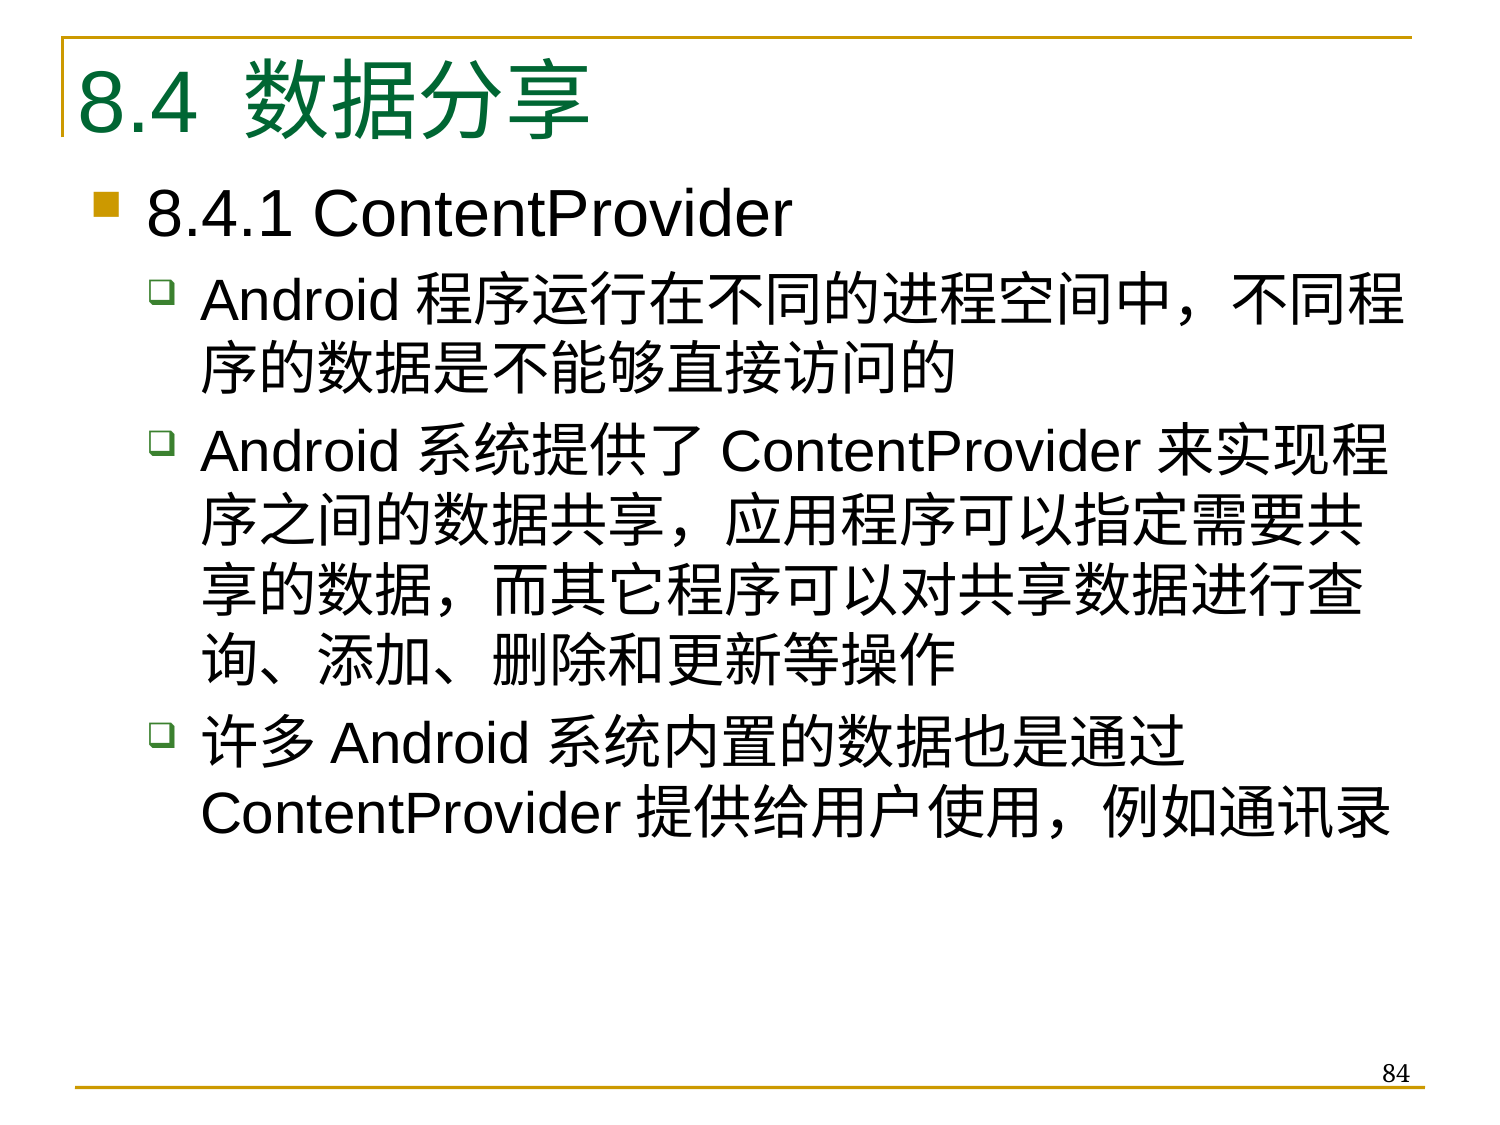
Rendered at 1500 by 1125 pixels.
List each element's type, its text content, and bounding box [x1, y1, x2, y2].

list 8.4.1 ContentProvider Android程序运行在不同的进程空间中，不同程序的数据是不能够直接访问的 Android系统提供了ContentProvider来实现程序之间的数据共享，应用程序可以指定需要共享的数据，而其它程序可以对共享数据进行查询、添加、删除和更新等操作 许多Android系统内置的数据也是通过ContentProvider提供给用户使用，例如通讯录 [75, 162, 1425, 875]
slide_number 84 [1074, 1023, 1426, 1100]
title 8.4 数据分享 [62, 37, 825, 150]
